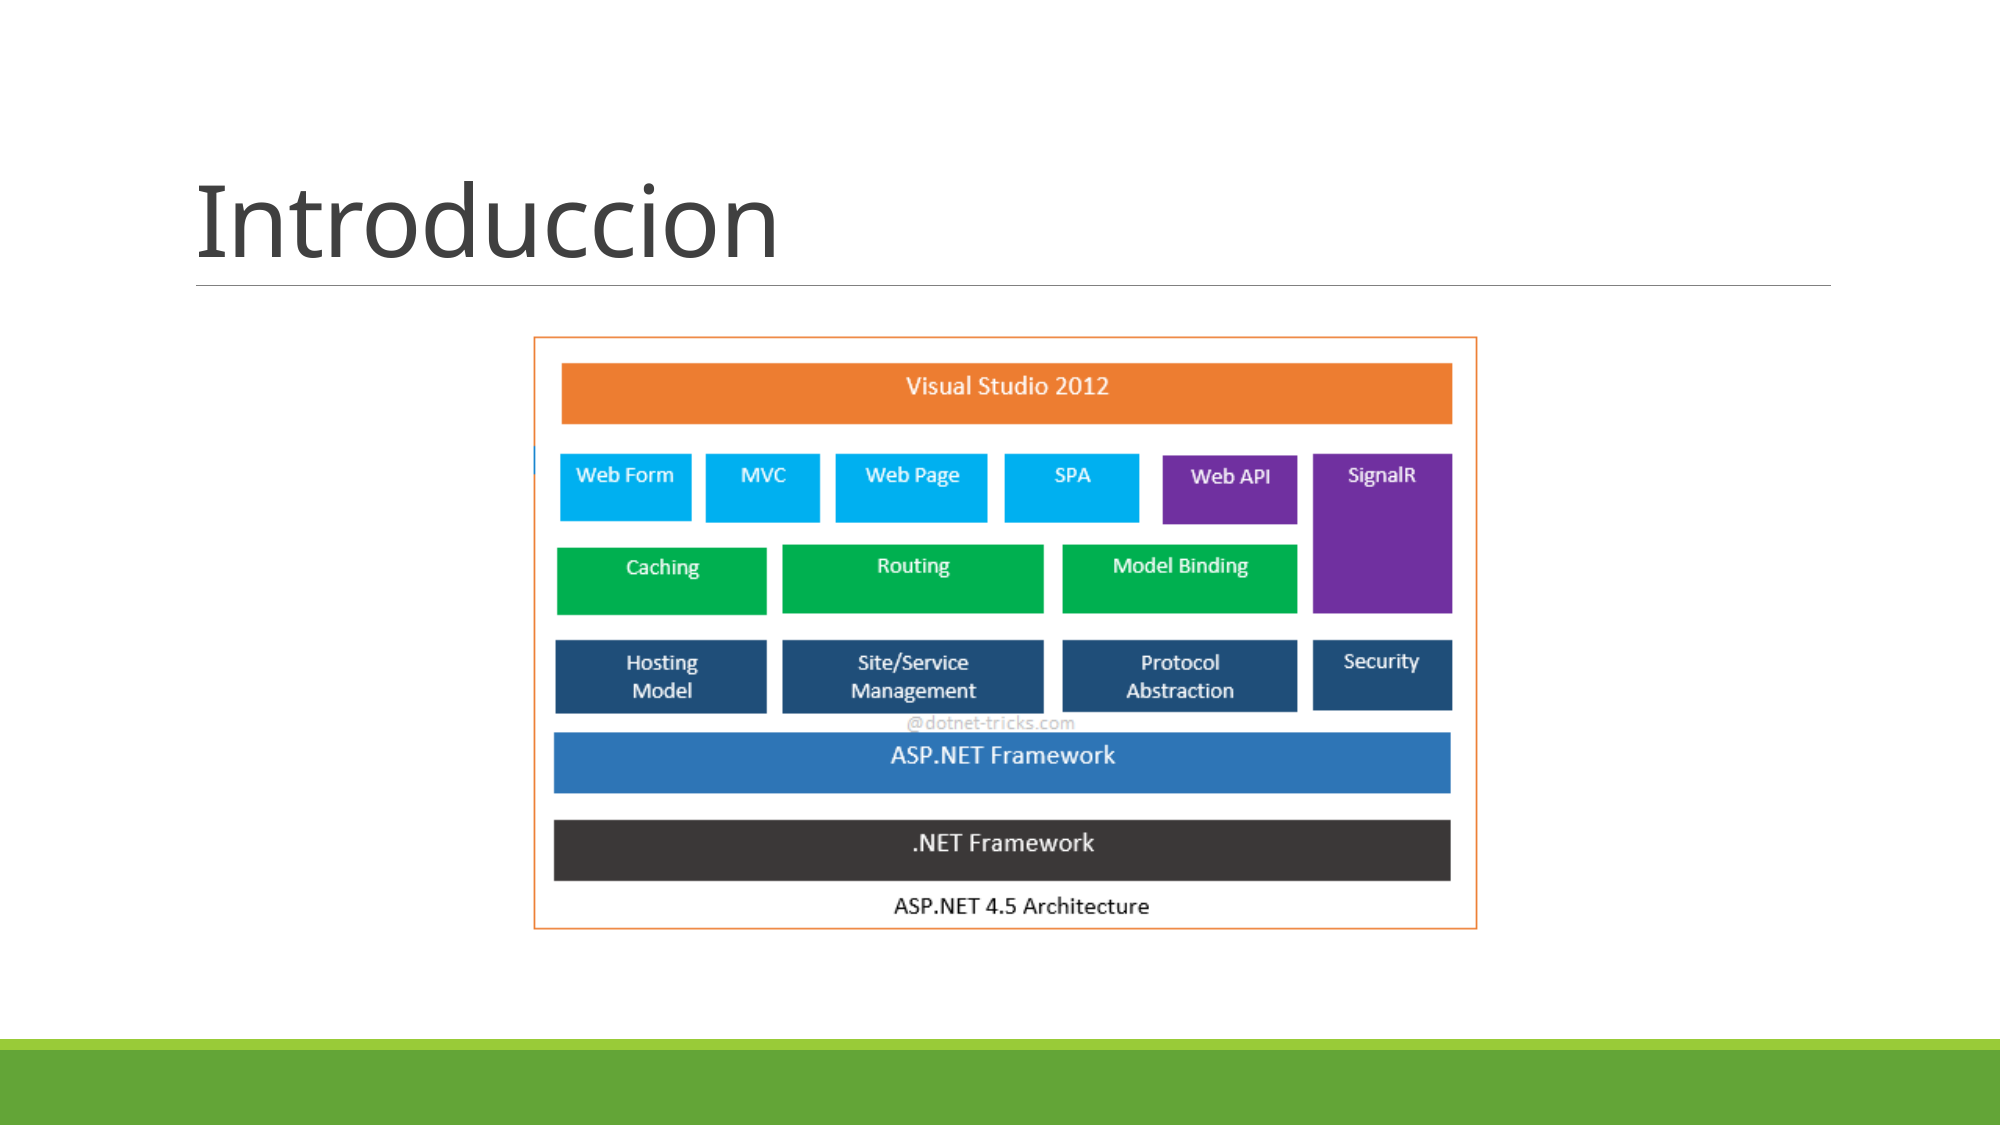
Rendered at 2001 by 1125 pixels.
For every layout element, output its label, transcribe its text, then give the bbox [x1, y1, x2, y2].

title Introduccion [180, 47, 1830, 285]
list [523, 329, 1487, 937]
